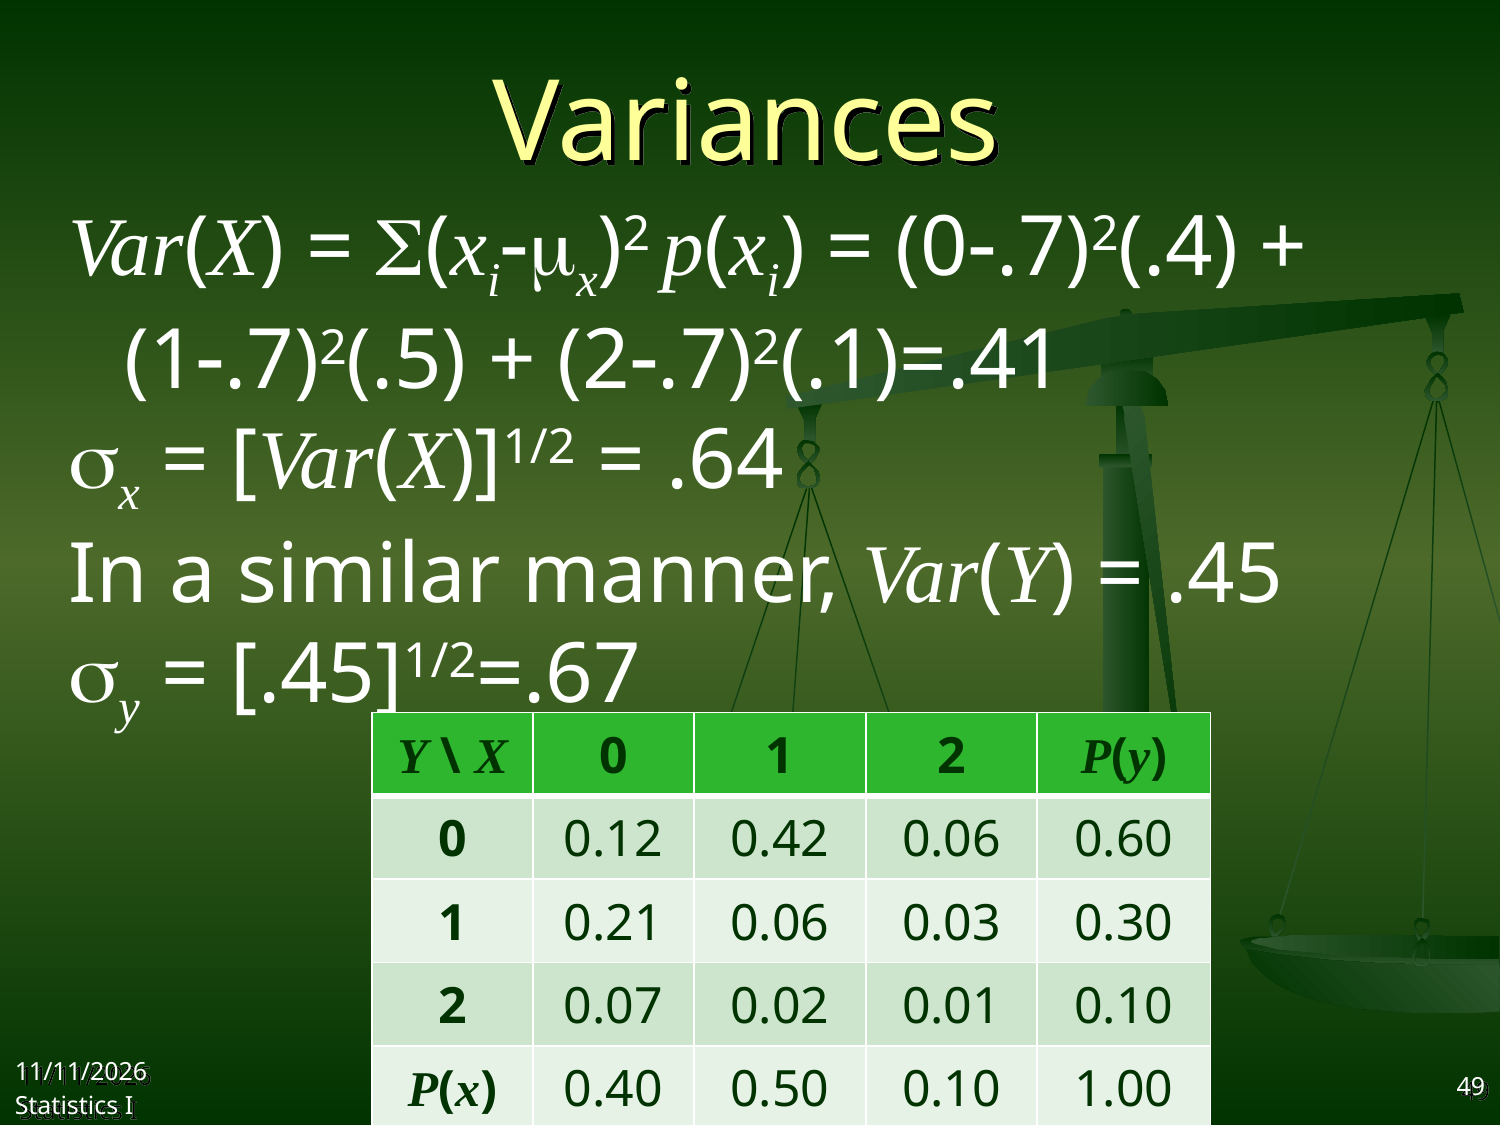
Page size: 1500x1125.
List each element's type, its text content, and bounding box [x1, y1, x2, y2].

table_cell 2 [373, 963, 532, 1045]
table_cell 0.02 [695, 963, 865, 1045]
table_cell 0.60 [1038, 799, 1210, 878]
list Var(X) = S(xi-mx)2 p(xi) = (0-.7)2(.4) + (1-.7)2(.5) + (2-.7)2(.1)=.41 sx = [Var(X)]1/2 = .64 In a similar manner, Var(Y) = .45 sy = [.45]1/2=.67 [52, 184, 1448, 729]
table_cell 1.00 [1038, 1047, 1210, 1125]
table_cell 1 [373, 880, 532, 962]
table_cell 0.10 [867, 1047, 1036, 1125]
slide_number 49 [1211, 1049, 1500, 1125]
table_cell 0.03 [867, 880, 1036, 962]
table_cell 0.10 [1038, 963, 1210, 1045]
table_cell P(x) [373, 1047, 532, 1125]
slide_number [0, 1049, 351, 1125]
table_cell 0.07 [534, 963, 693, 1045]
table_header Y \ X [373, 713, 532, 793]
table_cell 0.40 [534, 1047, 693, 1125]
table_cell 0 [373, 799, 532, 878]
table_cell 0.06 [867, 799, 1036, 878]
table_cell 0.42 [695, 799, 865, 878]
table_cell 0.50 [695, 1047, 865, 1125]
table_header P(y) [1038, 713, 1210, 793]
table_cell 0.01 [867, 963, 1036, 1045]
table_header 0 [534, 713, 693, 793]
table_header 1 [695, 713, 865, 793]
table_header 2 [867, 713, 1036, 793]
table_cell 0.06 [695, 880, 865, 962]
table_cell 0.21 [534, 880, 693, 962]
table_cell 0.12 [534, 799, 693, 878]
table_cell 0.30 [1038, 880, 1210, 962]
title Variances [76, 46, 1416, 185]
